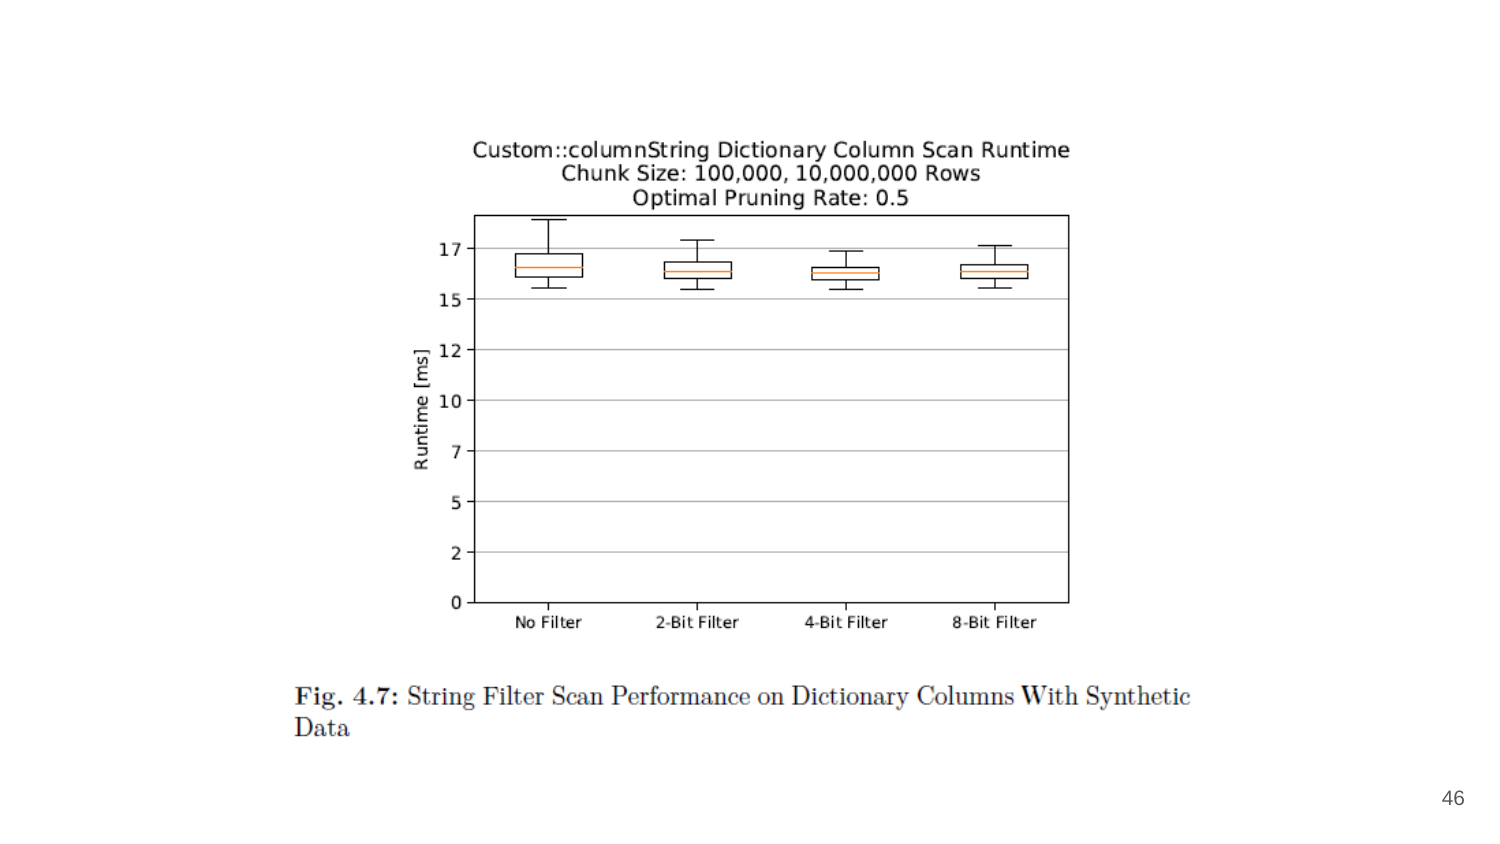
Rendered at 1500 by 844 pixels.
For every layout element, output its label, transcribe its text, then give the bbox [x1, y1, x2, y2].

slide_number 46 [1389, 764, 1480, 830]
picture [286, 111, 1214, 750]
